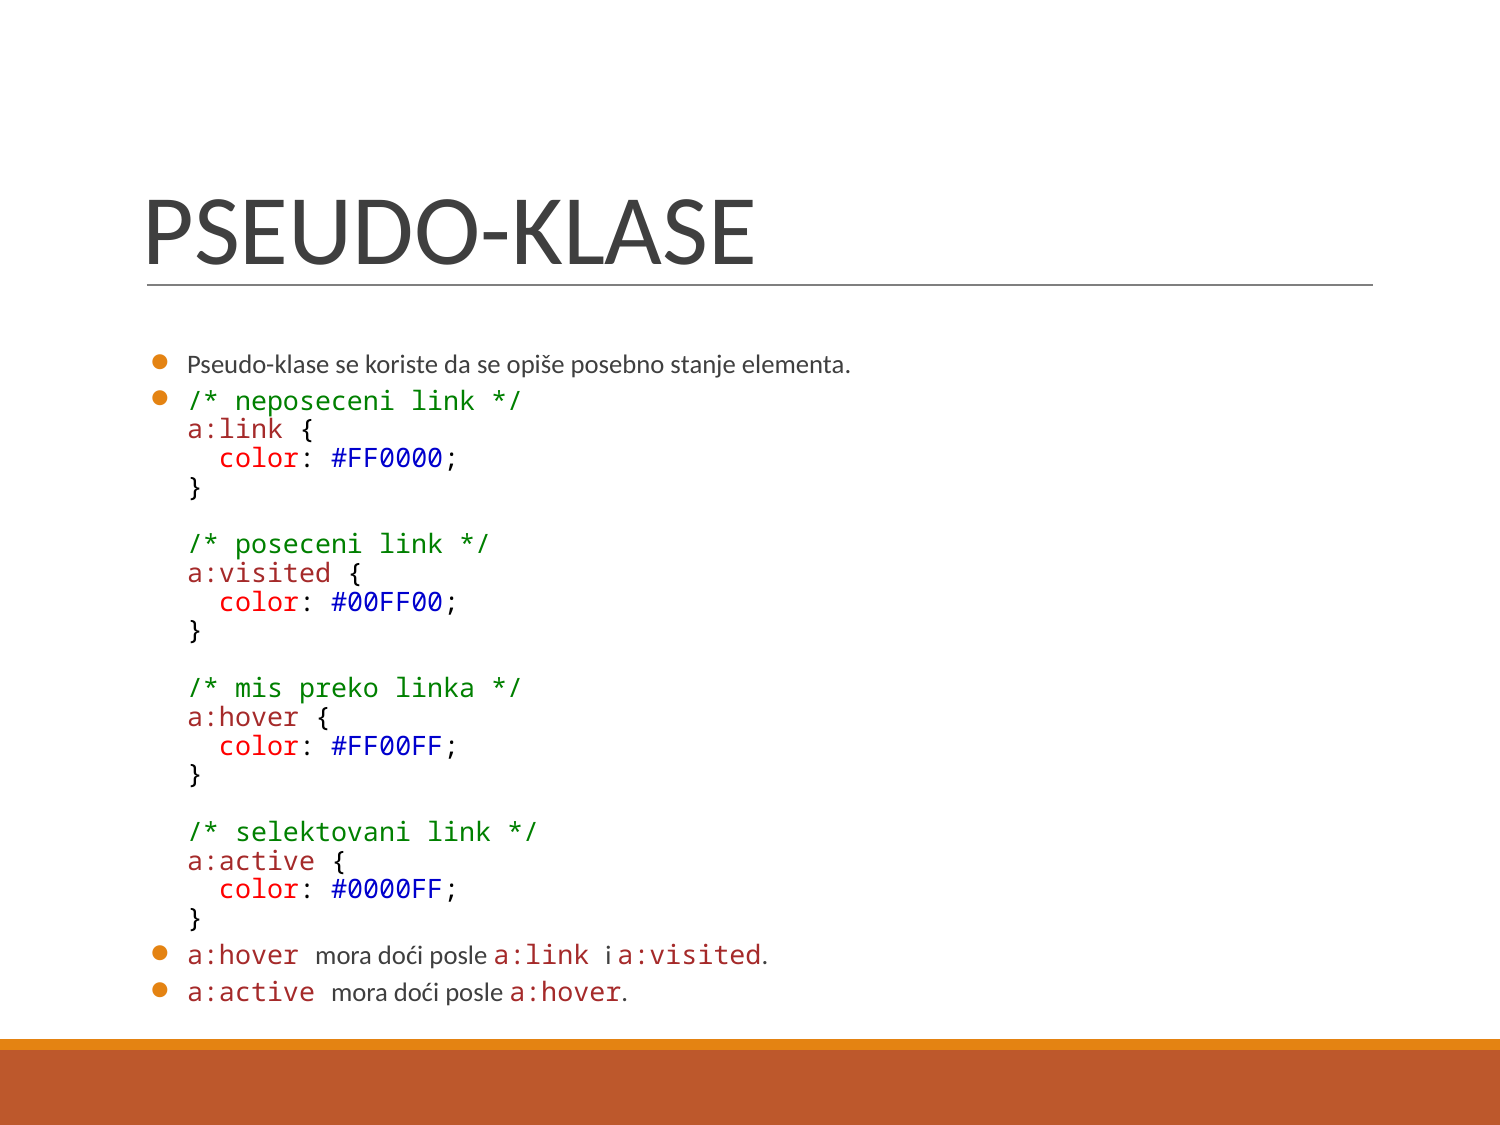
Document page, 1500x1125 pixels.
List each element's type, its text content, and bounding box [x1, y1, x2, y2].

title PSEUDO-KLASE [135, 47, 1373, 285]
list Pseudo-klase se koriste da se opiše posebno stanje elementa. /* neposeceni link */ a:link { color: #FF0000; } /* poseceni link */ a:visited { color: #00FF00; } /* mis preko linka */ a:hover { color: #FF00FF; } /* selektovani link */ a:active { color: #0000FF; } a:hover mora doći posle a:link i a:visited. a:active mora doći posle a:hover. [135, 302, 1373, 1017]
